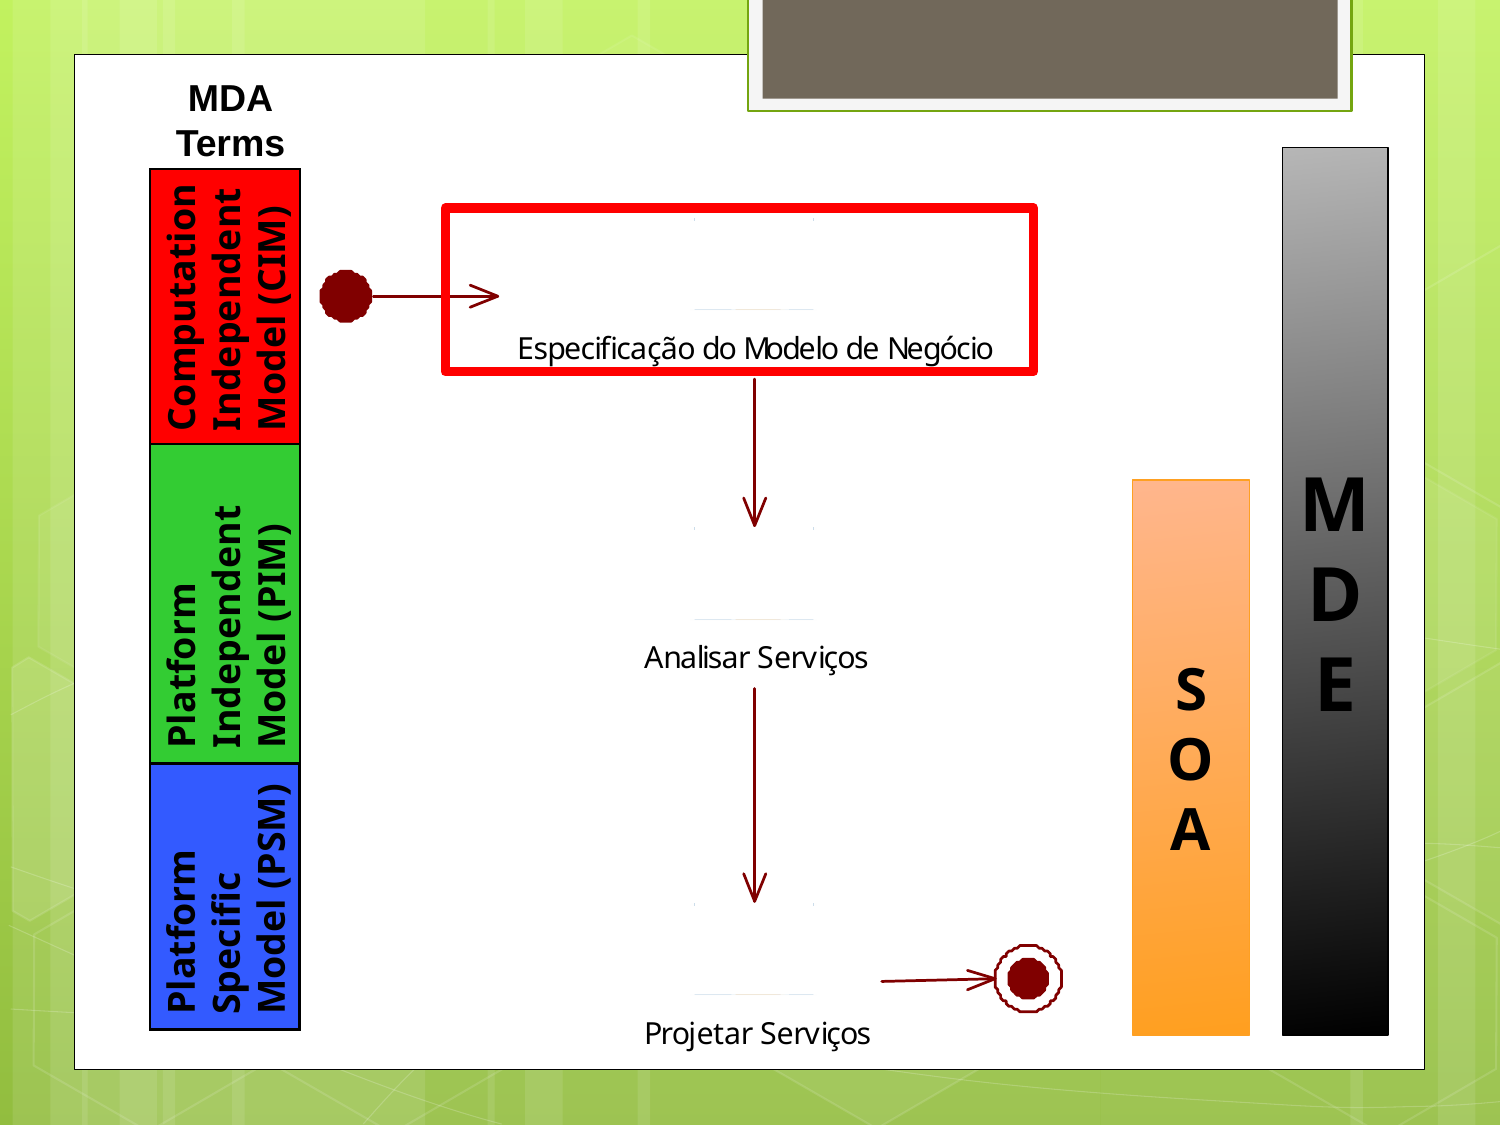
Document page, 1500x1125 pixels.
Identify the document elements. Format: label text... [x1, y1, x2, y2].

picture [265, 160, 1120, 1120]
text_box S O A [1132, 479, 1250, 1036]
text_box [148, 66, 302, 1030]
text_box M D E [1282, 147, 1389, 1036]
